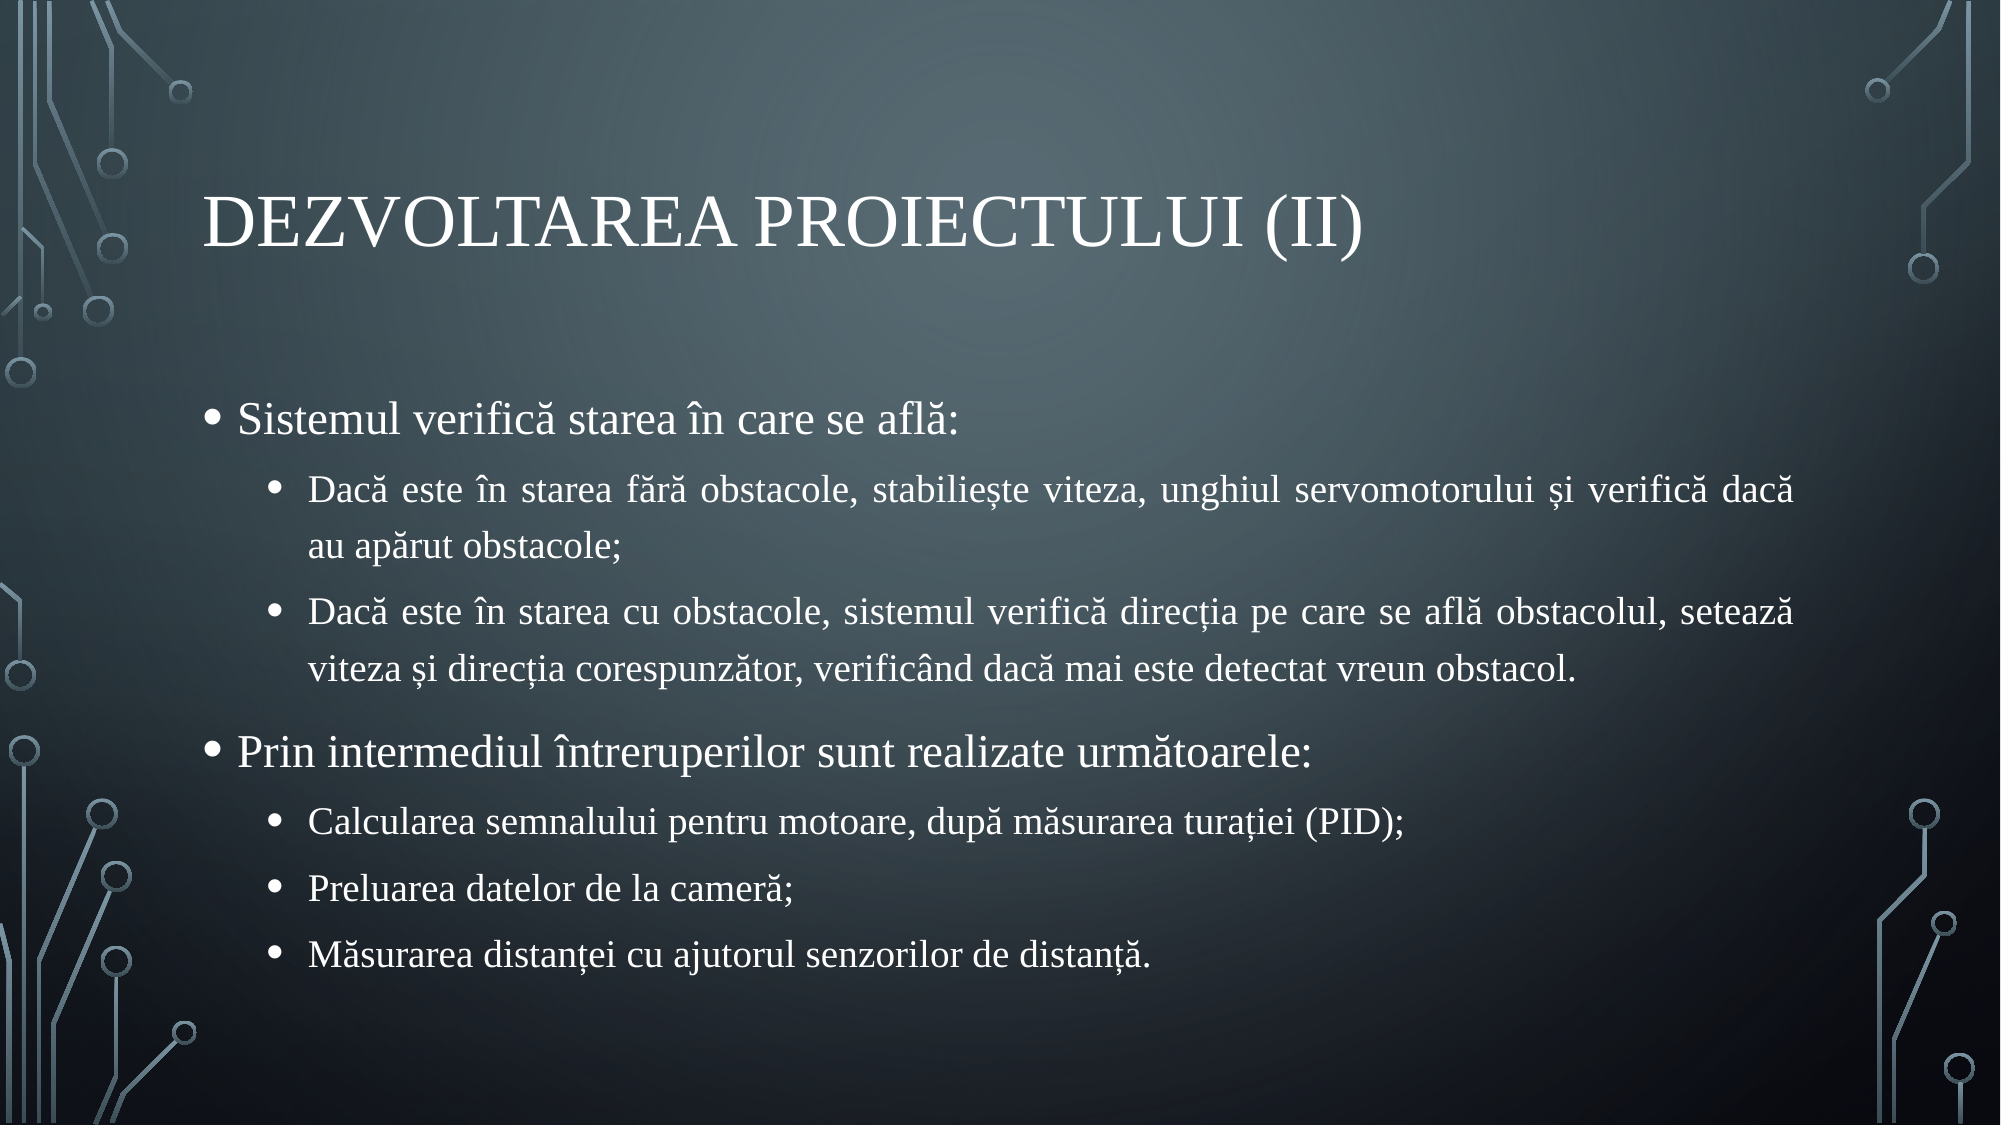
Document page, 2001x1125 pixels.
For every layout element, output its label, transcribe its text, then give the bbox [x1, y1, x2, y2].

title Dezvoltarea proiectului (II) [187, 101, 1813, 344]
text_box Sistemul verifică starea în care se află: Dacă este în starea fără obstacole, stabiliește viteza, unghiul servomotorului și verifică dacă au apărut obstacole; Dacă este în starea cu obstacole, sistemul verifică direcția pe care se află obstacolul, setează viteza și direcția corespunzător, verificând dacă mai este detectat vreun obstacol. Prin intermediul întreruperilor sunt realizate următoarele: Calcularea semnalului pentru motoare, după măsurarea turației (PID); Preluarea datelor de la cameră; Măsurarea distanței cu ajutorul senzorilor de distanță. [187, 368, 1813, 986]
